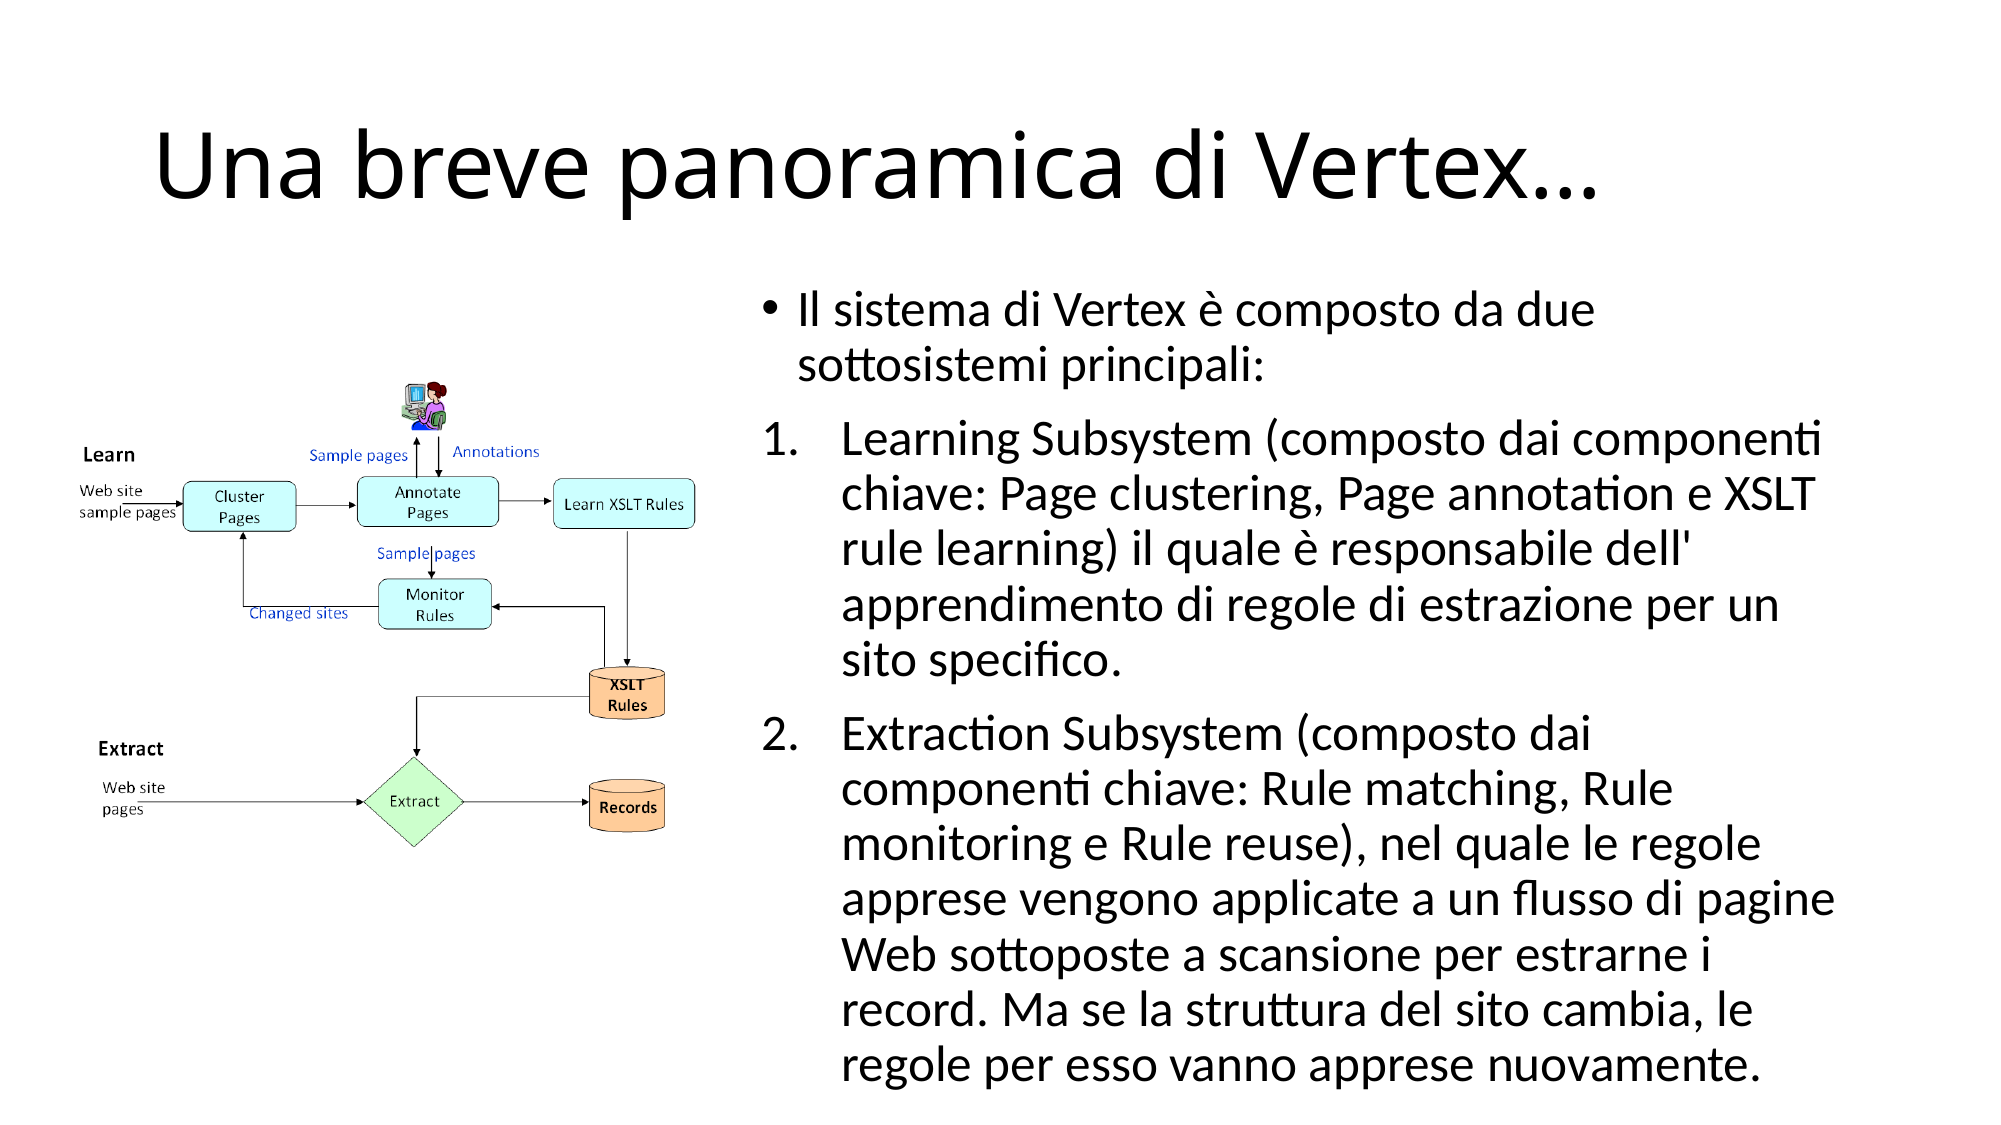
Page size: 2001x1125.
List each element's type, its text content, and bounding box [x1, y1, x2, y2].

list Il sistema di Vertex è composto da due sottosistemi principali: Learning Subsystem (composto dai componenti chiave: Page clustering, Page annotation e XSLT rule learning) il quale è responsabile dell' apprendimento di regole di estrazione per un sito specifico. Extraction Subsystem (composto dai componenti chiave: Rule matching, Rule monitoring e Rule reuse), nel quale le regole apprese vengono applicate a un flusso di pagine Web sottoposte a scansione per estrarne i record. Ma se la struttura del sito cambia, le regole per esso vanno apprese nuovamente. [746, 274, 1863, 1125]
title Una breve panoramica di Vertex… [137, 59, 1863, 278]
picture [75, 378, 747, 851]
